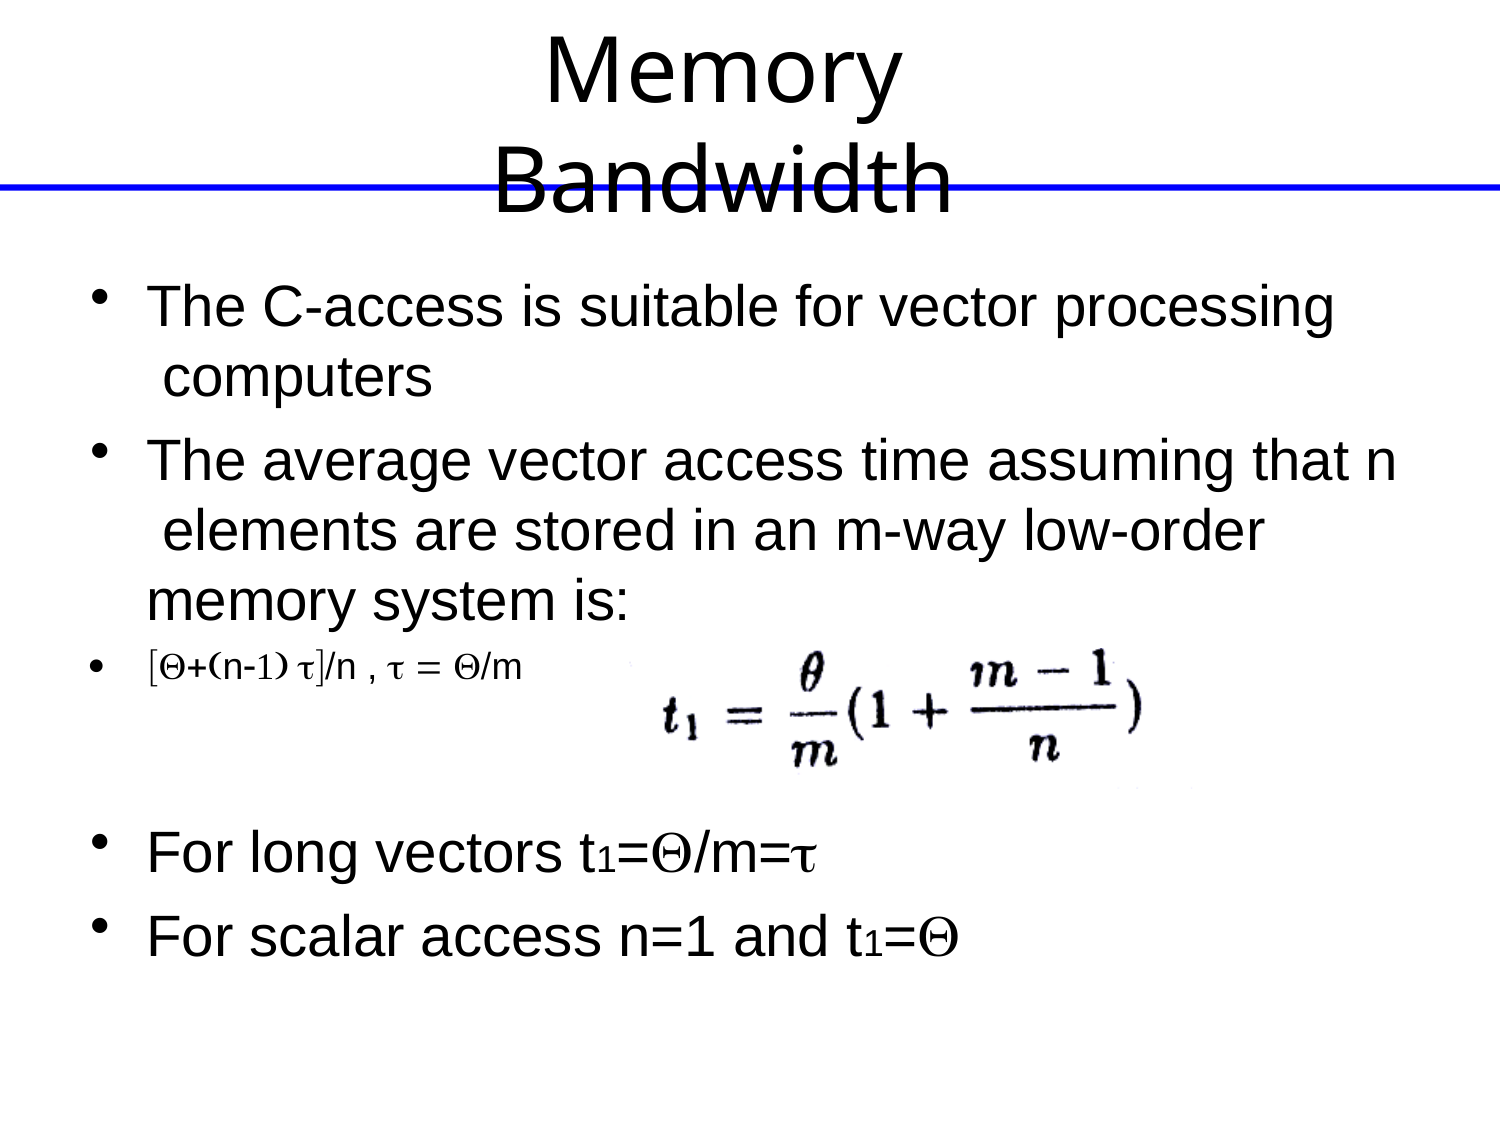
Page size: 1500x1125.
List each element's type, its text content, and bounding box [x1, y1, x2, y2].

title Memory Bandwidth [299, 8, 1146, 231]
text_box The C-access is suitable for vector processing computers The average vector access time assuming that n elements are stored in an m-way low-order memory system is:  n n ,   m For long vectors t1=/m= For scalar access n=1 and t1= [87, 266, 1405, 968]
